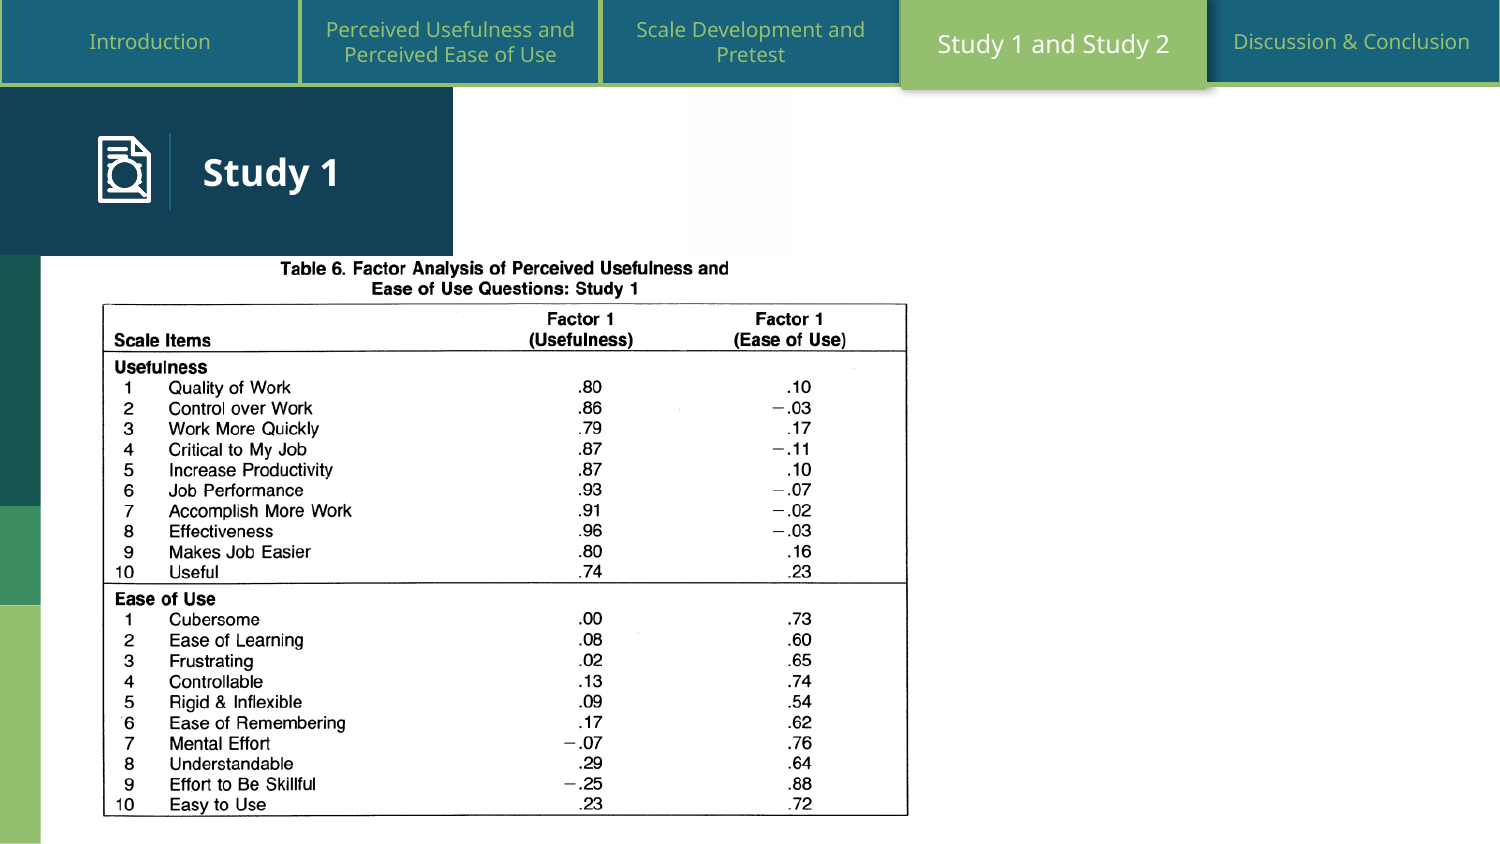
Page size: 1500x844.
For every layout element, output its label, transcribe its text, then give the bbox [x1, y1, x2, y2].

picture [0, 0, 1500, 824]
picture [91, 136, 158, 203]
title Study 1 [187, 94, 448, 256]
